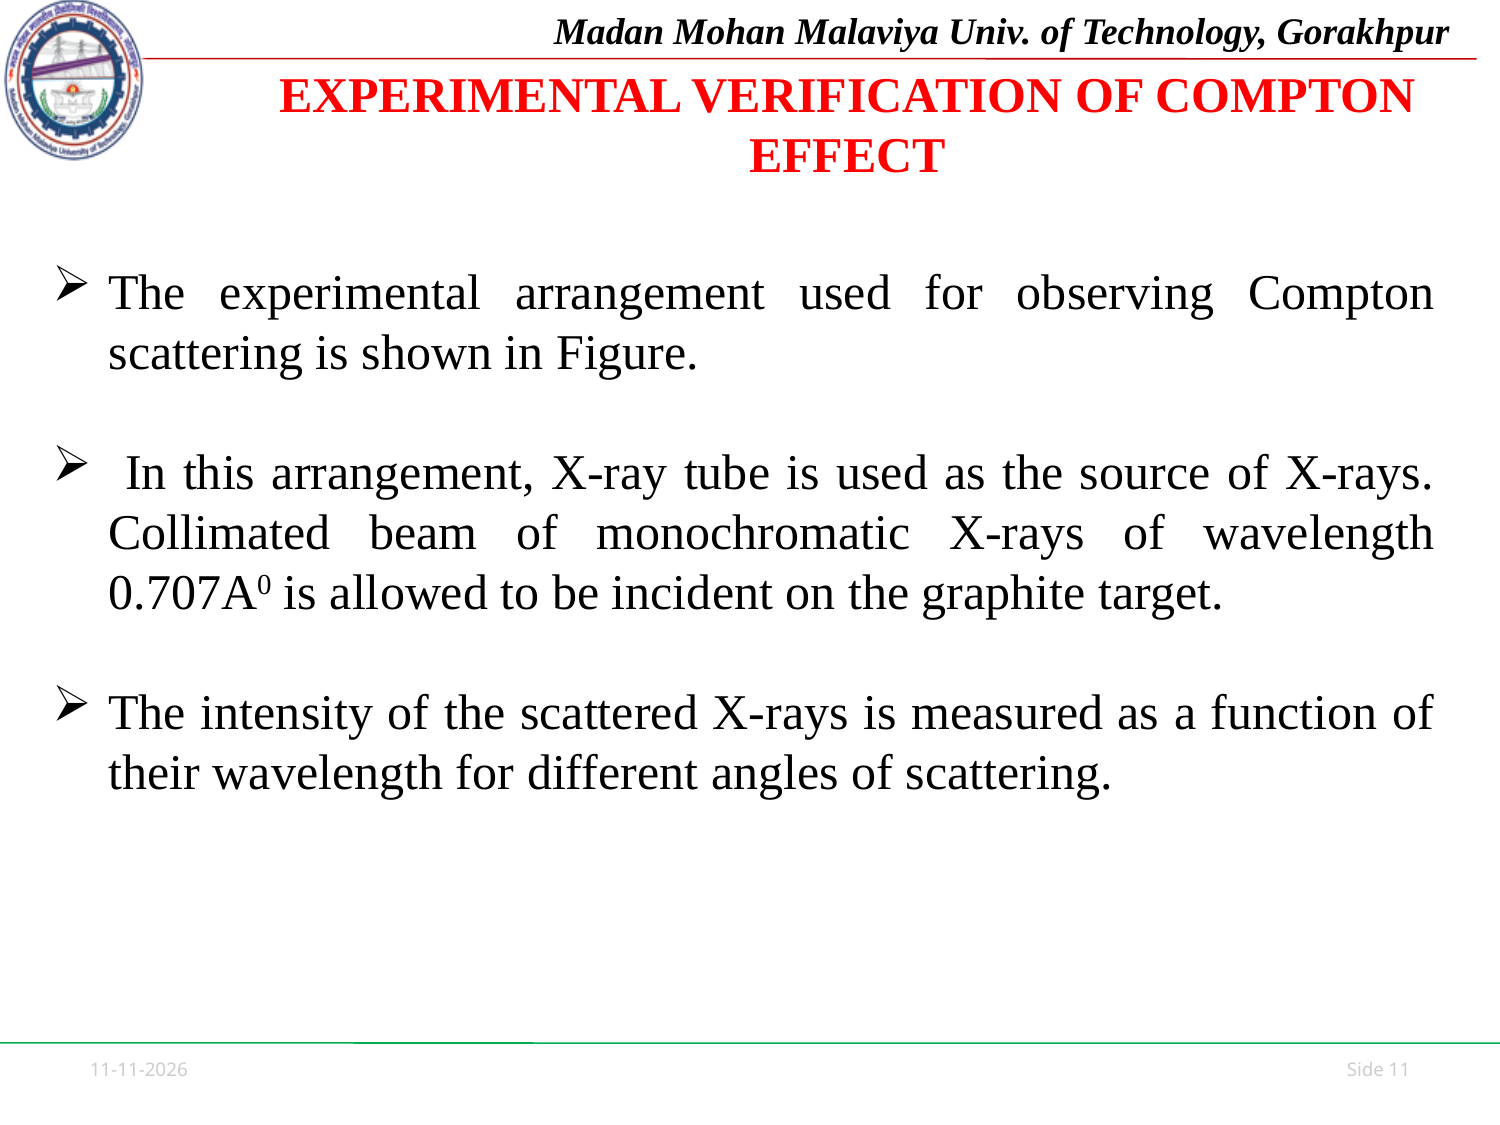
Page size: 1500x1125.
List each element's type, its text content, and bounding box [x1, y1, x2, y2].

text_box EXPERIMENTAL VERIFICATION OF COMPTON EFFECT [245, 54, 1450, 190]
text_box The experimental arrangement used for observing Compton scattering is shown in Figure. In this arrangement, X-ray tube is used as the source of X-rays. Collimated beam of monochromatic X-rays of wavelength 0.707A0 is allowed to be incident on the graphite target. The intensity of the scattered X-rays is measured as a function of their wavelength for different angles of scattering. [37, 251, 1450, 867]
picture [0, 0, 148, 166]
